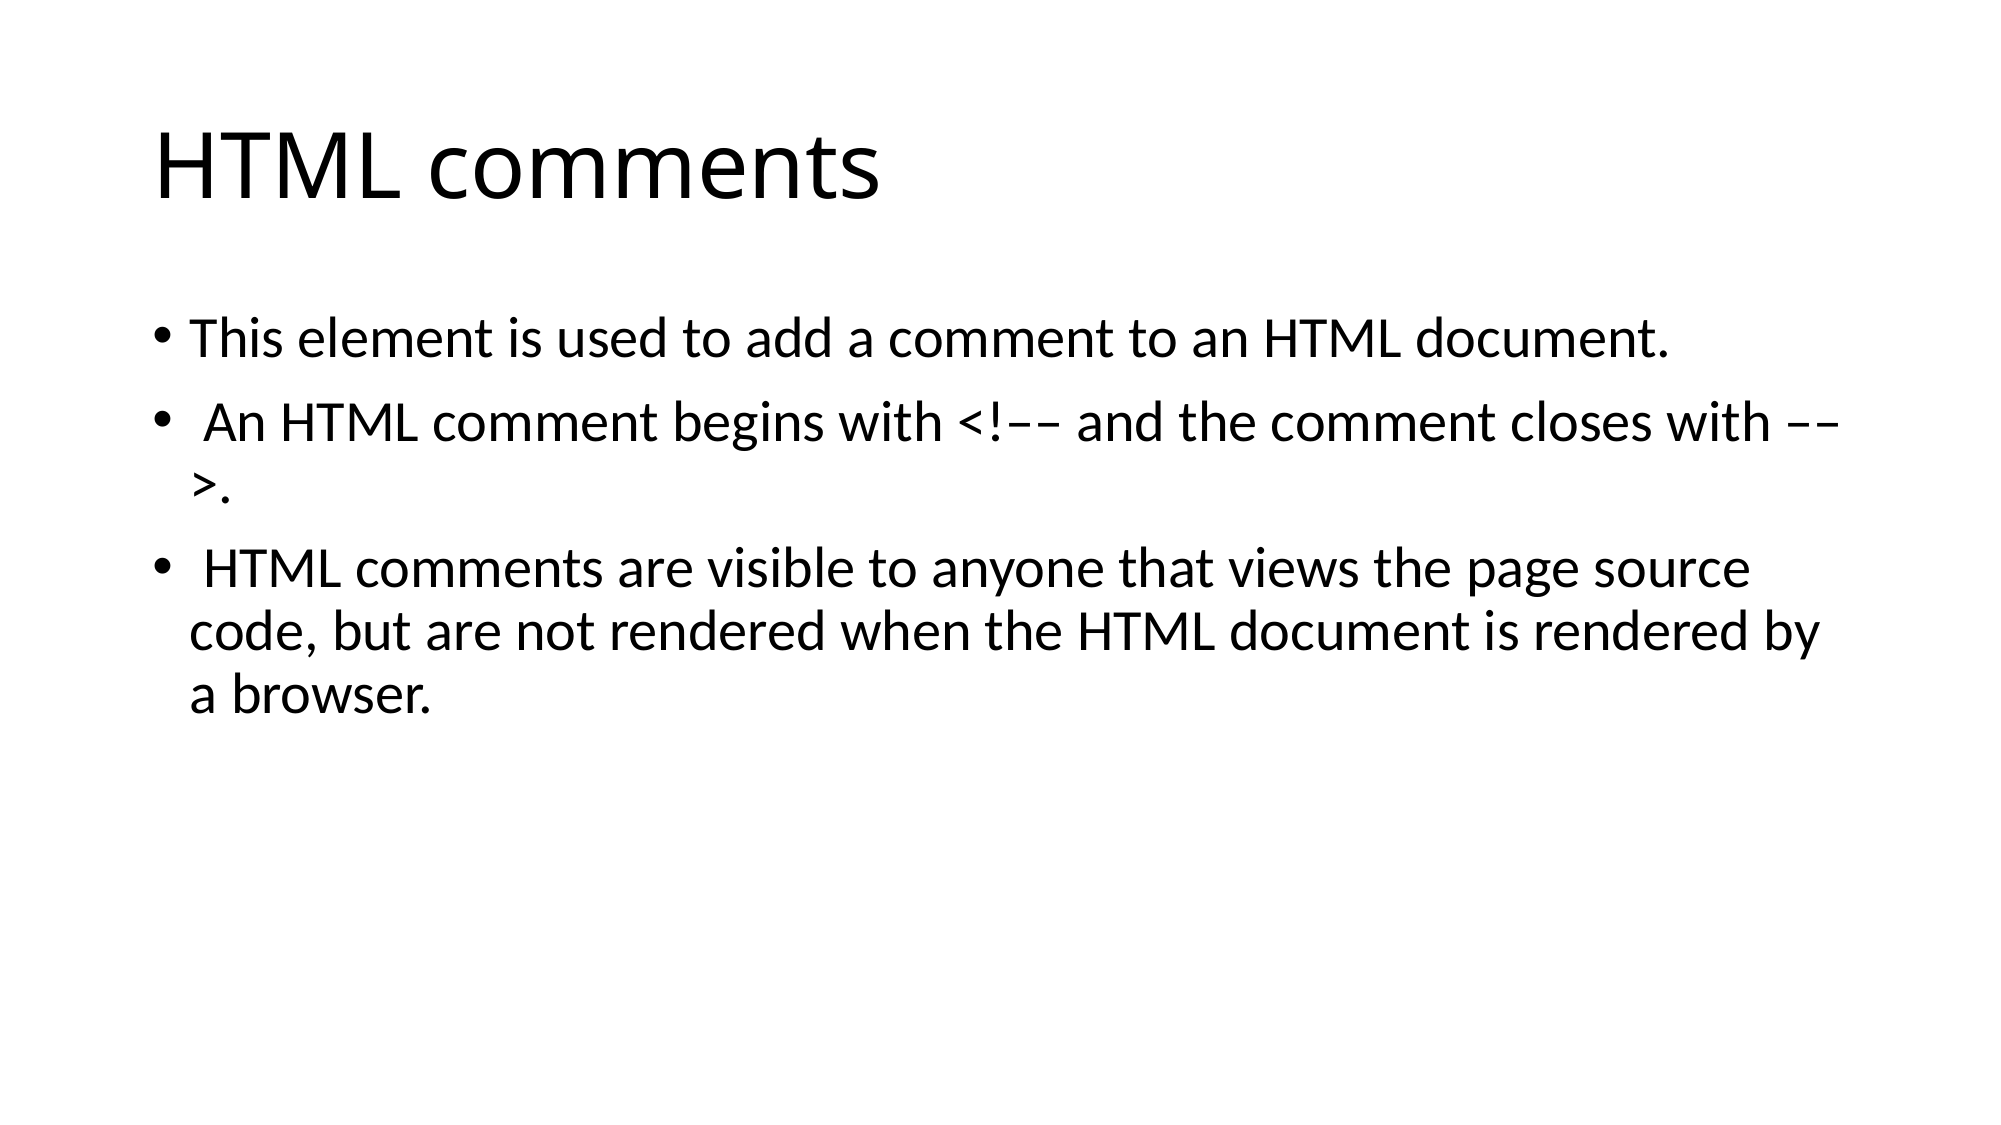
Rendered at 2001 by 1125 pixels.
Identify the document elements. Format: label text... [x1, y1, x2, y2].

list This element is used to add a comment to an HTML document. An HTML comment begins with <!–– and the comment closes with ––>. HTML comments are visible to anyone that views the page source code, but are not rendered when the HTML document is rendered by a browser. [137, 299, 1863, 1014]
title HTML comments [137, 59, 1863, 278]
